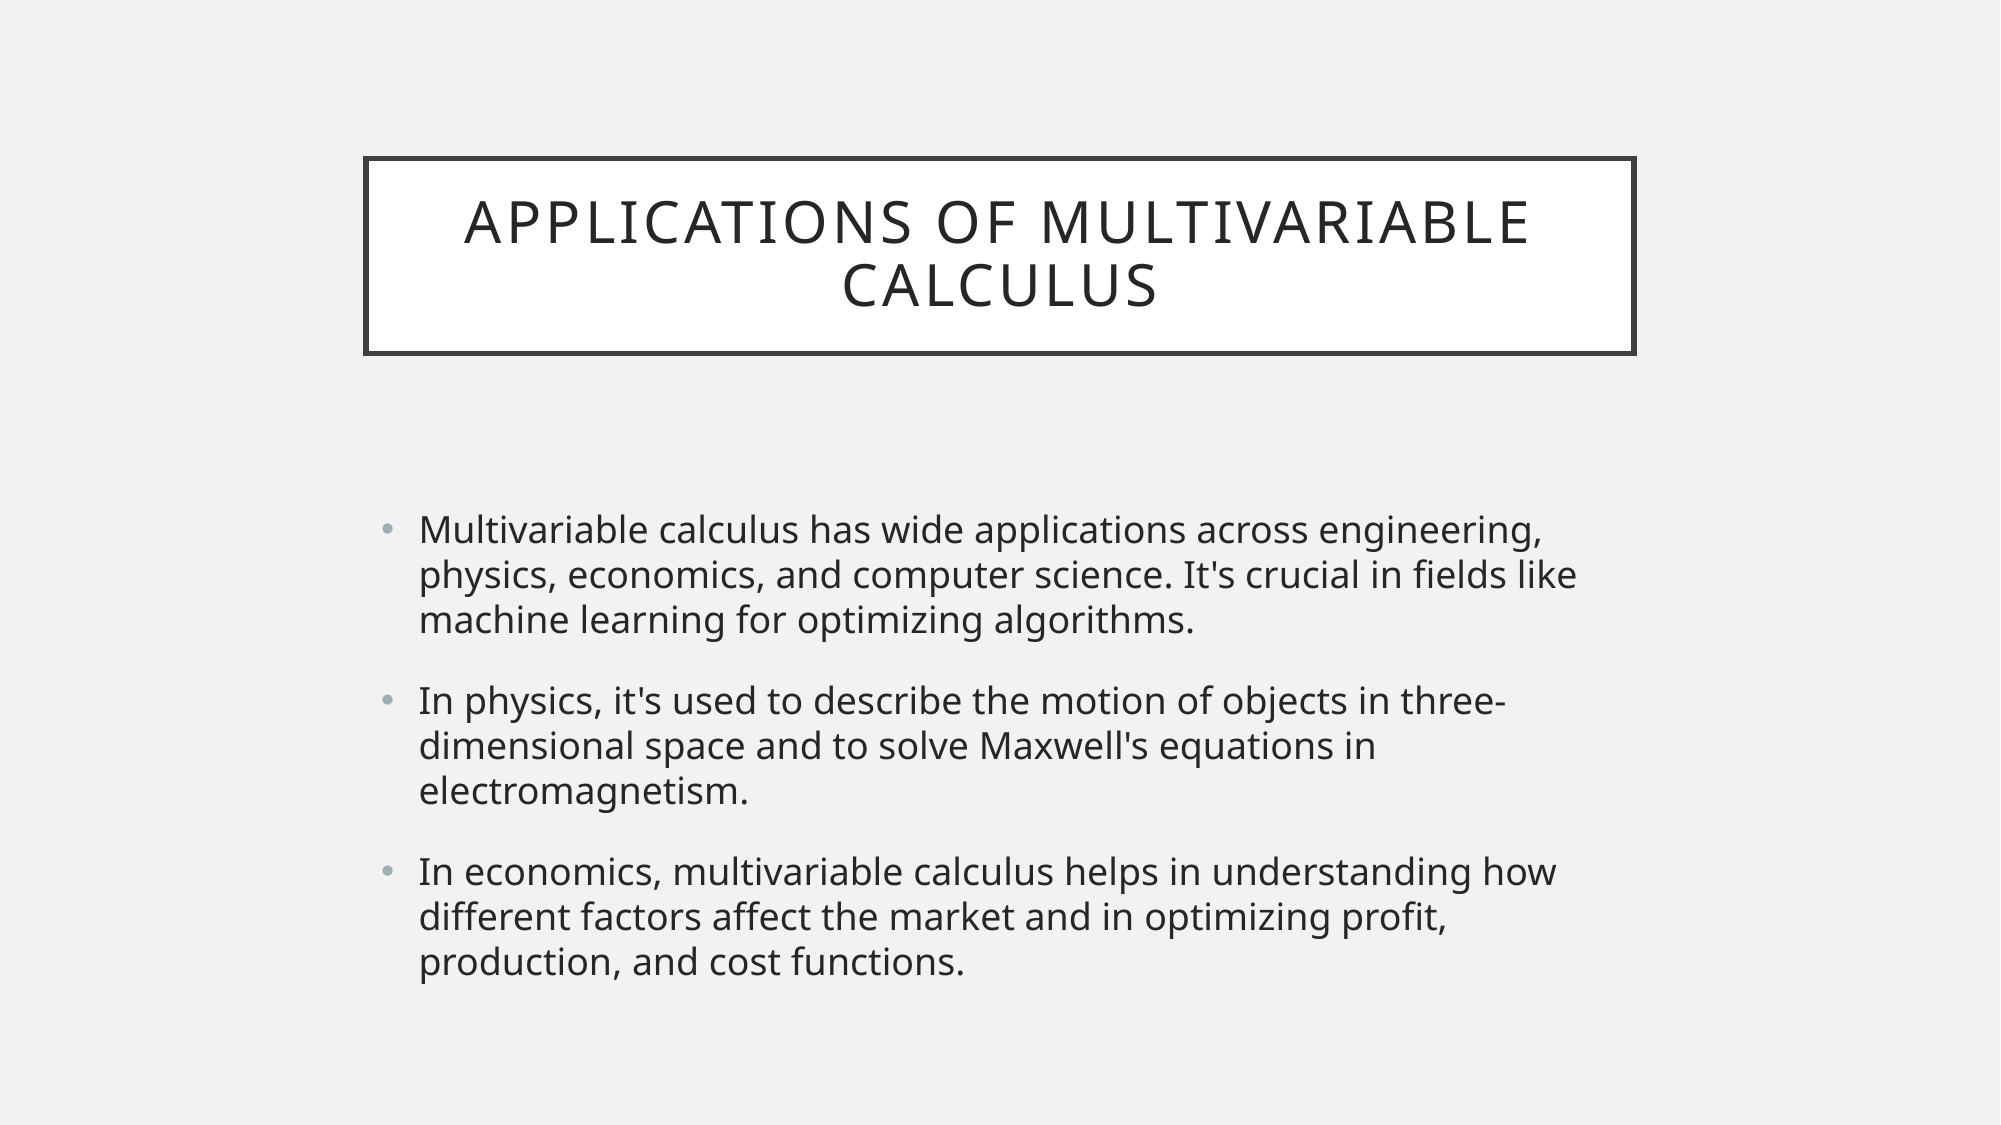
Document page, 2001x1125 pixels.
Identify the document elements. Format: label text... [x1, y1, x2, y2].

list Multivariable calculus has wide applications across engineering, physics, economics, and computer science. It's crucial in fields like machine learning for optimizing algorithms. In physics, it's used to describe the motion of objects in three-dimensional space and to solve Maxwell's equations in electromagnetism. In economics, multivariable calculus helps in understanding how different factors affect the market and in optimizing profit, production, and cost functions. [366, 432, 1634, 942]
title Applications of Multivariable Calculus [363, 156, 1637, 356]
